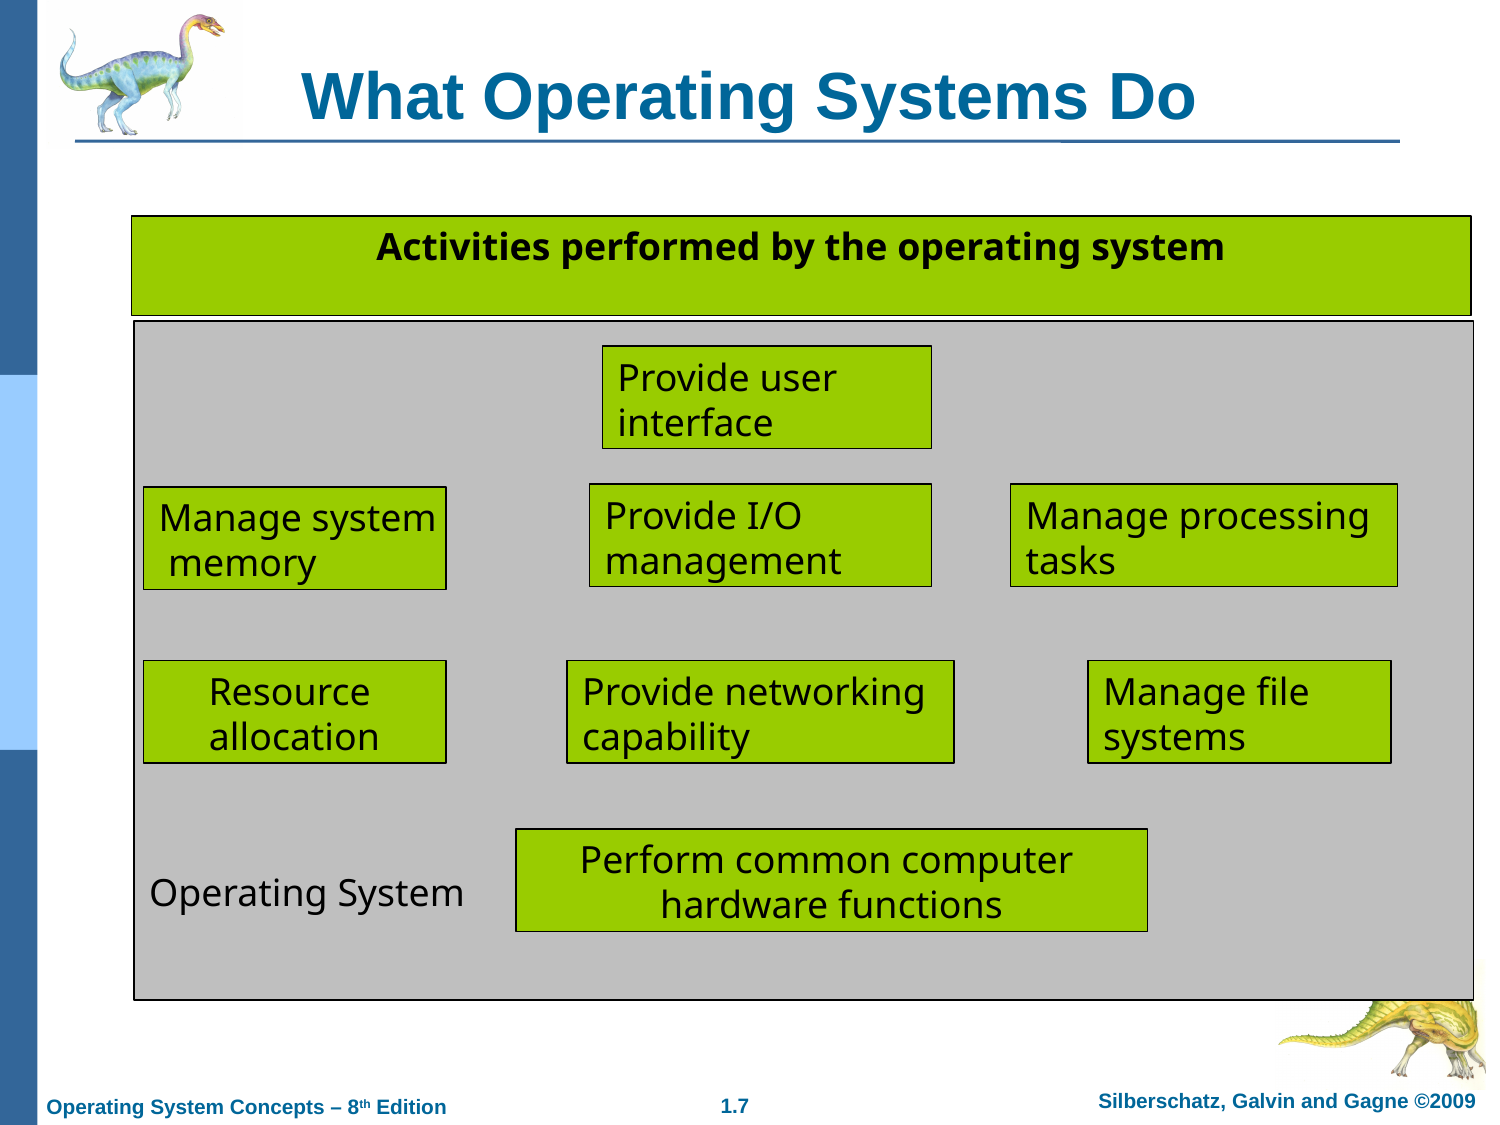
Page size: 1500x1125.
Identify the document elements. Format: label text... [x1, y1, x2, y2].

picture [46, 0, 243, 149]
text_box Manage file systems [1088, 660, 1391, 764]
title What Operating Systems Do [74, 45, 1426, 141]
text_box Operating System [134, 321, 1474, 1000]
text_box Provide I/O management [589, 484, 932, 587]
text_box Manage processing tasks [1010, 484, 1398, 587]
text_box Perform common computer hardware functions [515, 828, 1148, 932]
picture [1275, 959, 1486, 1090]
text_box Manage system memory [143, 486, 447, 590]
text_box Provide user interface [602, 346, 932, 449]
text_box Resource allocation [143, 660, 447, 764]
text_box Provide networking capability [567, 660, 954, 764]
text_box Activities performed by the operating system [131, 215, 1471, 316]
